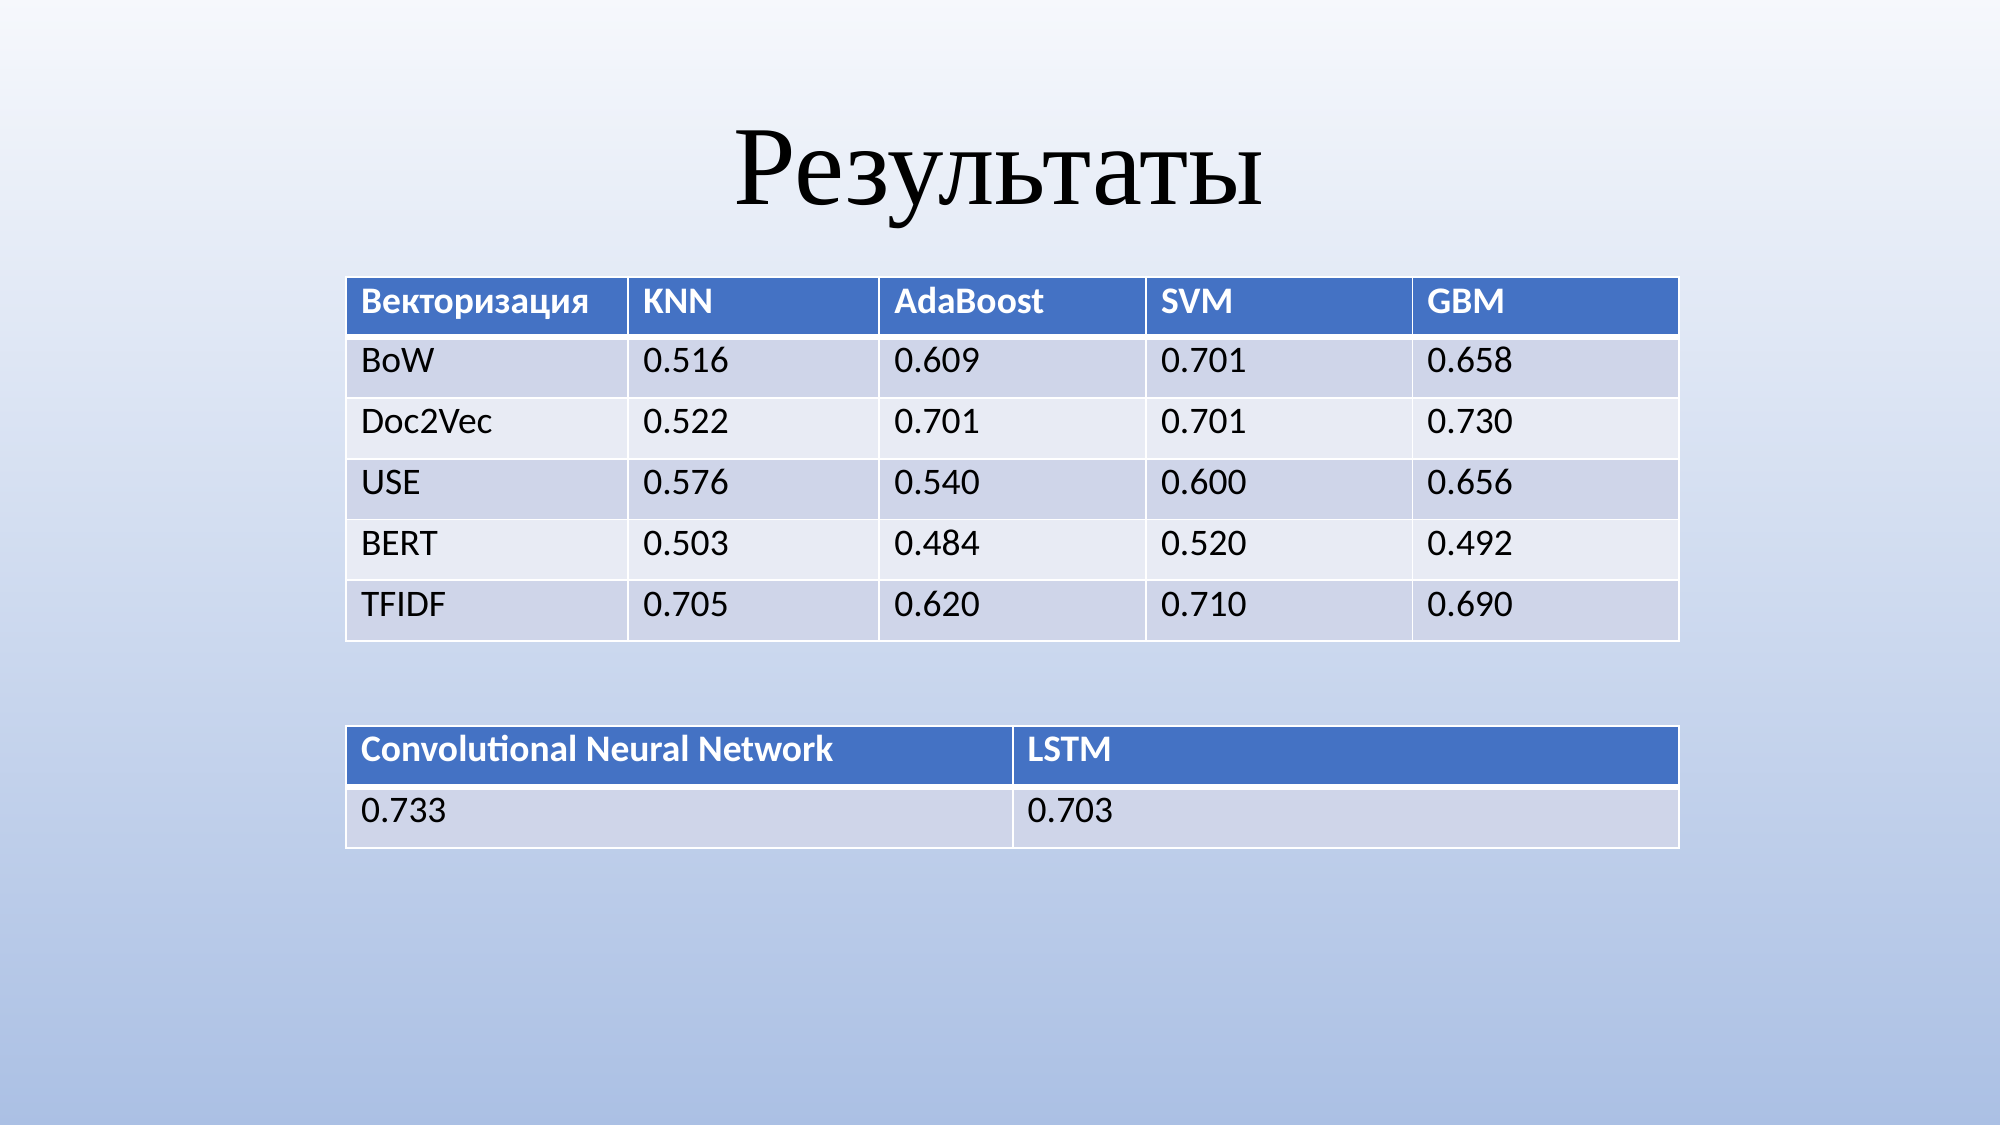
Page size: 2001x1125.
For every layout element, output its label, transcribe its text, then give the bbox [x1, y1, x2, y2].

title Результаты [87, 59, 1911, 278]
table_header GBM [1413, 278, 1678, 334]
table_header Convolutional Neural Network [347, 727, 1012, 784]
table_cell 0.620 [880, 581, 1145, 640]
table_header LSTM [1014, 727, 1678, 784]
table_cell 0.730 [1413, 399, 1678, 458]
table_cell 0.484 [880, 520, 1145, 579]
table_cell BERT [347, 520, 627, 579]
table_cell 0.492 [1413, 520, 1678, 579]
table_cell 0.701 [880, 399, 1145, 458]
table_cell Doc2Vec [347, 399, 627, 458]
table_cell 0.540 [880, 460, 1145, 519]
table_cell 0.710 [1147, 581, 1412, 640]
table_cell 0.600 [1147, 460, 1412, 519]
table_cell 0.576 [629, 460, 878, 519]
table_header AdaBoost [880, 278, 1145, 334]
table_cell BoW [347, 340, 627, 397]
table_cell 0.656 [1413, 460, 1678, 519]
table_header Векторизация [347, 278, 627, 334]
table_cell 0.522 [629, 399, 878, 458]
table_cell 0.520 [1147, 520, 1412, 579]
table_cell 0.733 [347, 790, 1012, 847]
table_cell 0.503 [629, 520, 878, 579]
table_header SVM [1147, 278, 1412, 334]
table_cell 0.701 [1147, 399, 1412, 458]
table_cell 0.658 [1413, 340, 1678, 397]
table_cell 0.705 [629, 581, 878, 640]
table_cell 0.703 [1014, 790, 1678, 847]
table_cell TFIDF [347, 581, 627, 640]
table_cell 0.609 [880, 340, 1145, 397]
table_cell 0.516 [629, 340, 878, 397]
table_cell 0.690 [1413, 581, 1678, 640]
table_cell 0.701 [1147, 340, 1412, 397]
table_header KNN [629, 278, 878, 334]
table_cell USE [347, 460, 627, 519]
